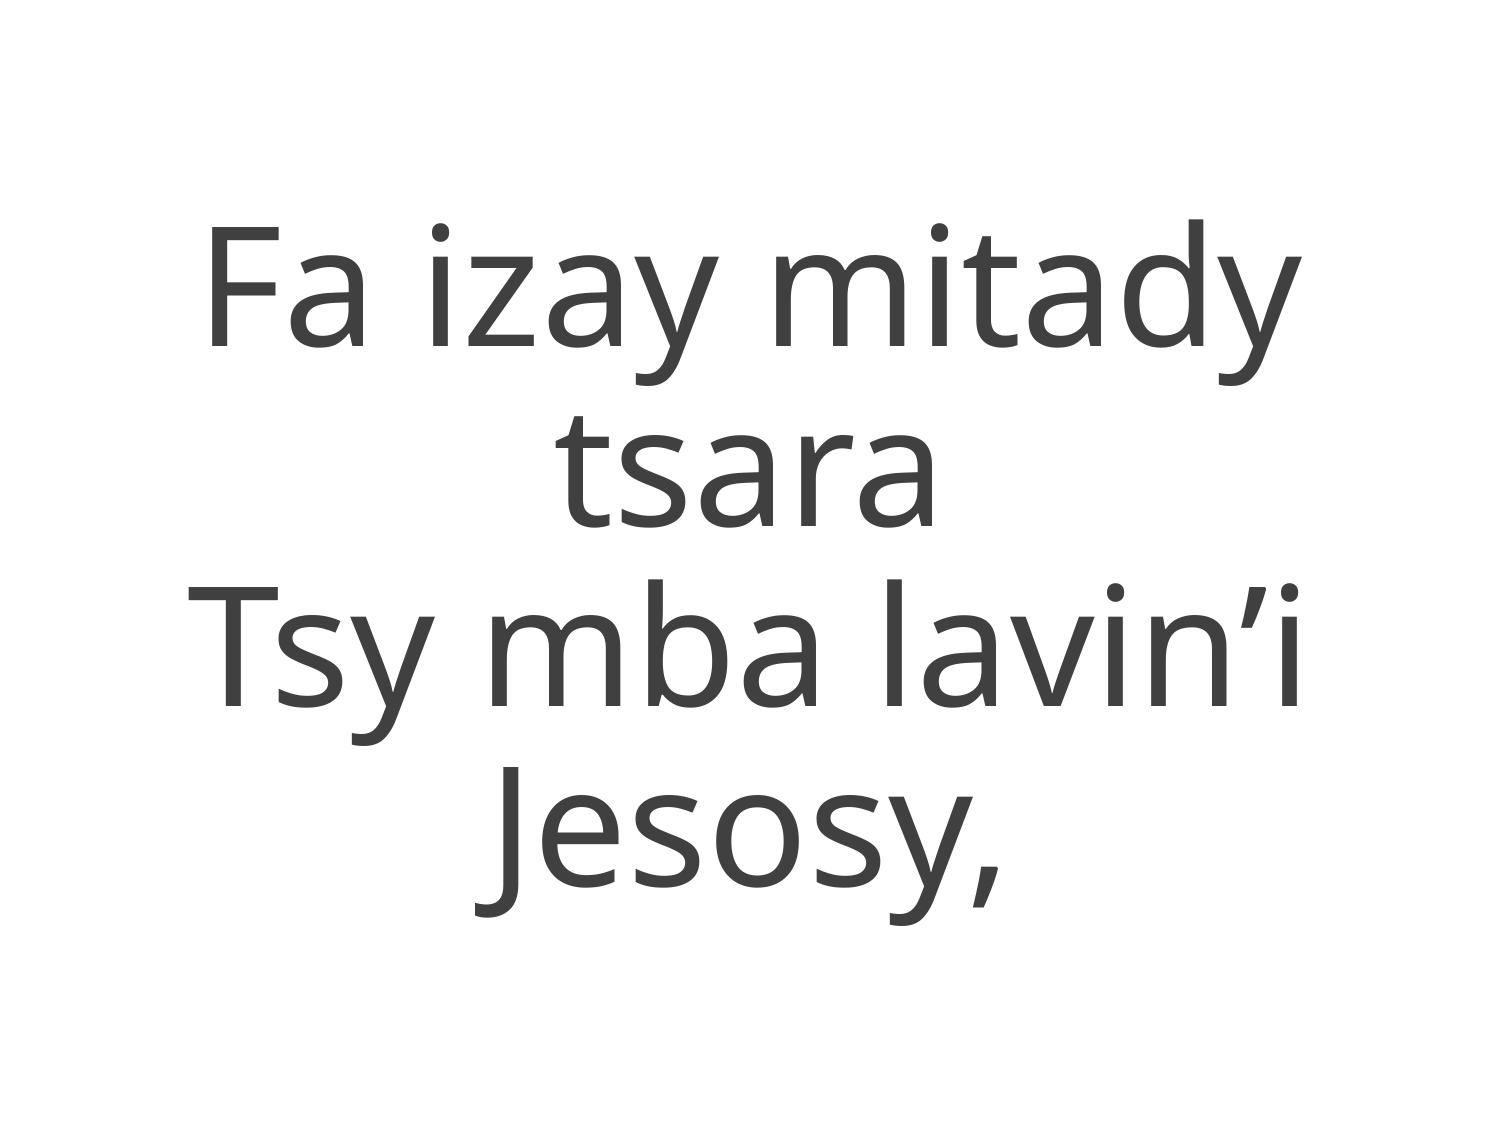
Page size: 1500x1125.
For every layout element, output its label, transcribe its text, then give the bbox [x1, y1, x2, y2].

title Fa izay mitady tsara Tsy mba lavin’i Jesosy, [0, 453, 1500, 672]
